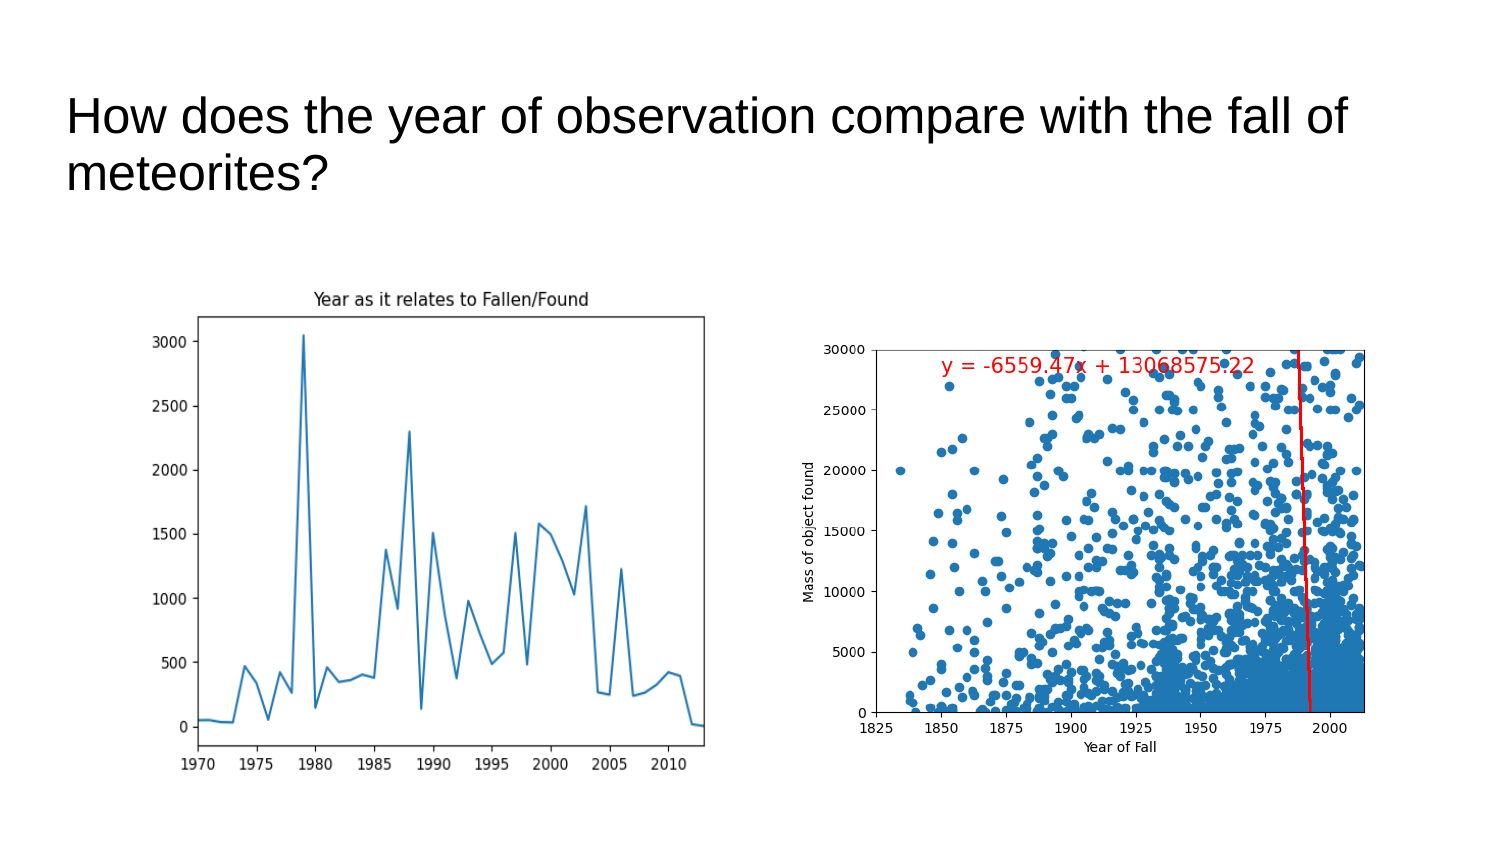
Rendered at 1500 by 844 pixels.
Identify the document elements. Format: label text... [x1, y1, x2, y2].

title How does the year of observation compare with the fall of meteorites? [51, 72, 1449, 218]
picture [116, 249, 770, 808]
picture [797, 292, 1426, 764]
